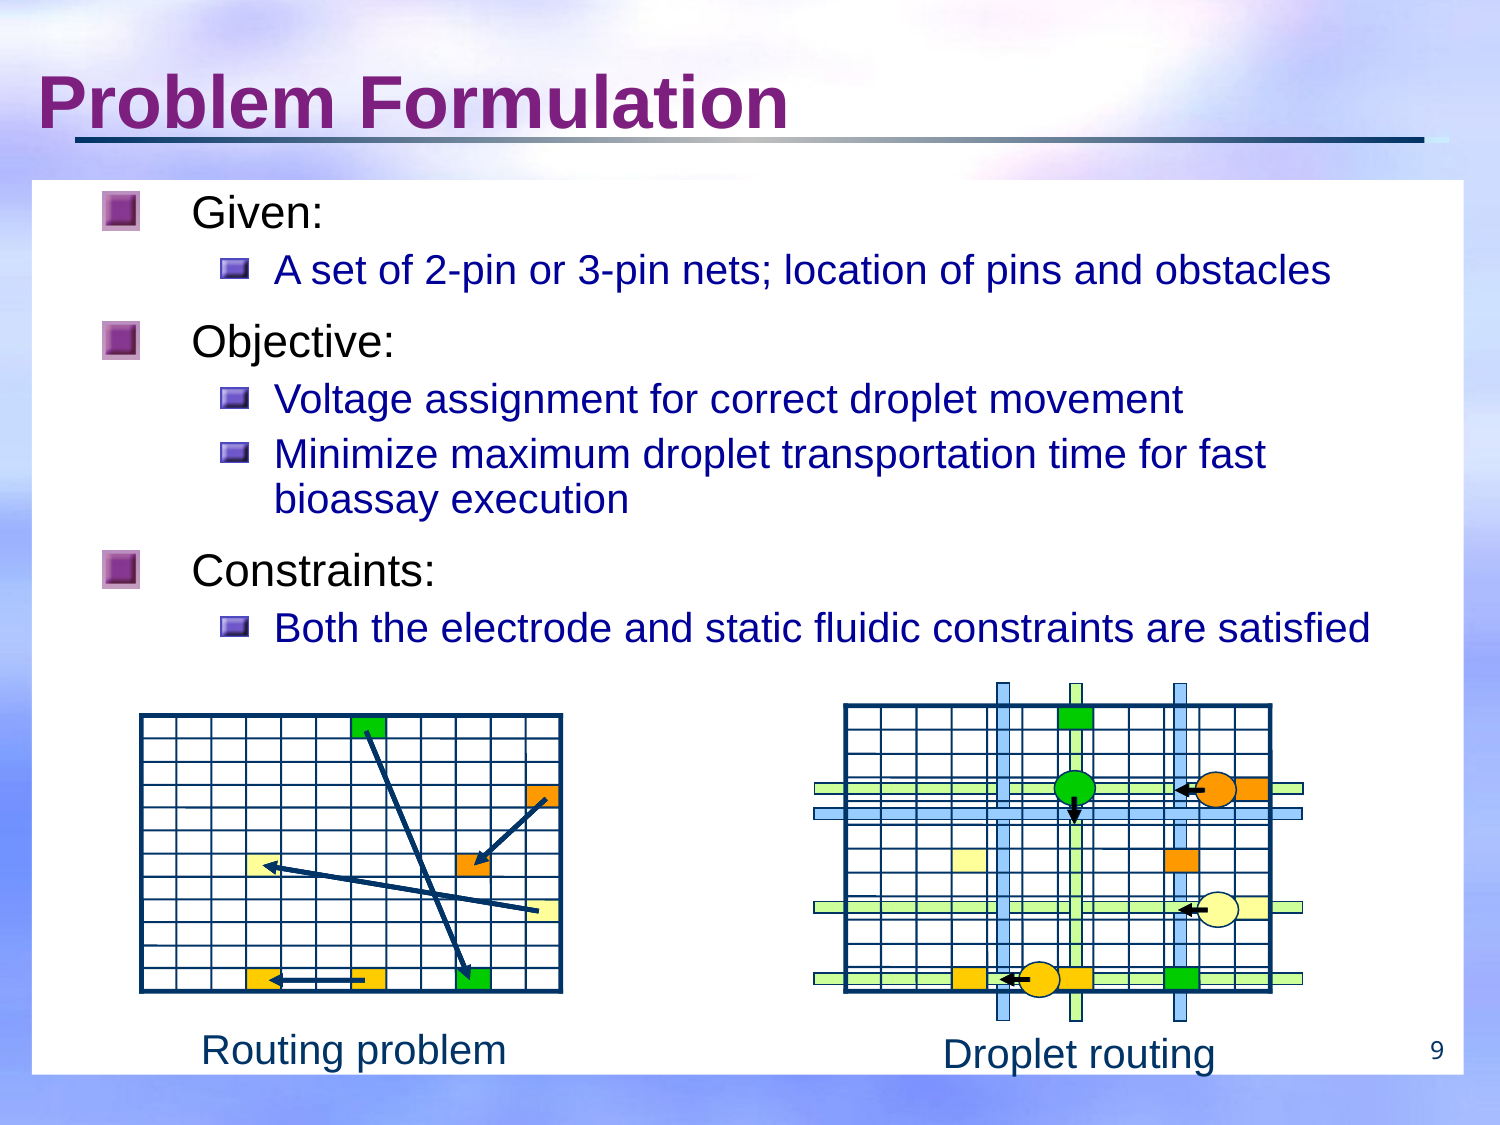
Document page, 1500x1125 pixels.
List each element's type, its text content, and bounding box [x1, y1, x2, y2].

list Given: A set of 2-pin or 3-pin nets; location of pins and obstacles Objective: Voltage assignment for correct droplet movement Minimize maximum droplet transportation time for fast bioassay execution Constraints: Both the electrode and static fluidic constraints are satisfied [87, 179, 1413, 1014]
slide_number 9 [1309, 1001, 1460, 1077]
picture [0, 0, 1500, 1125]
title Problem Formulation [37, 40, 1449, 170]
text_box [141, 682, 1304, 1085]
